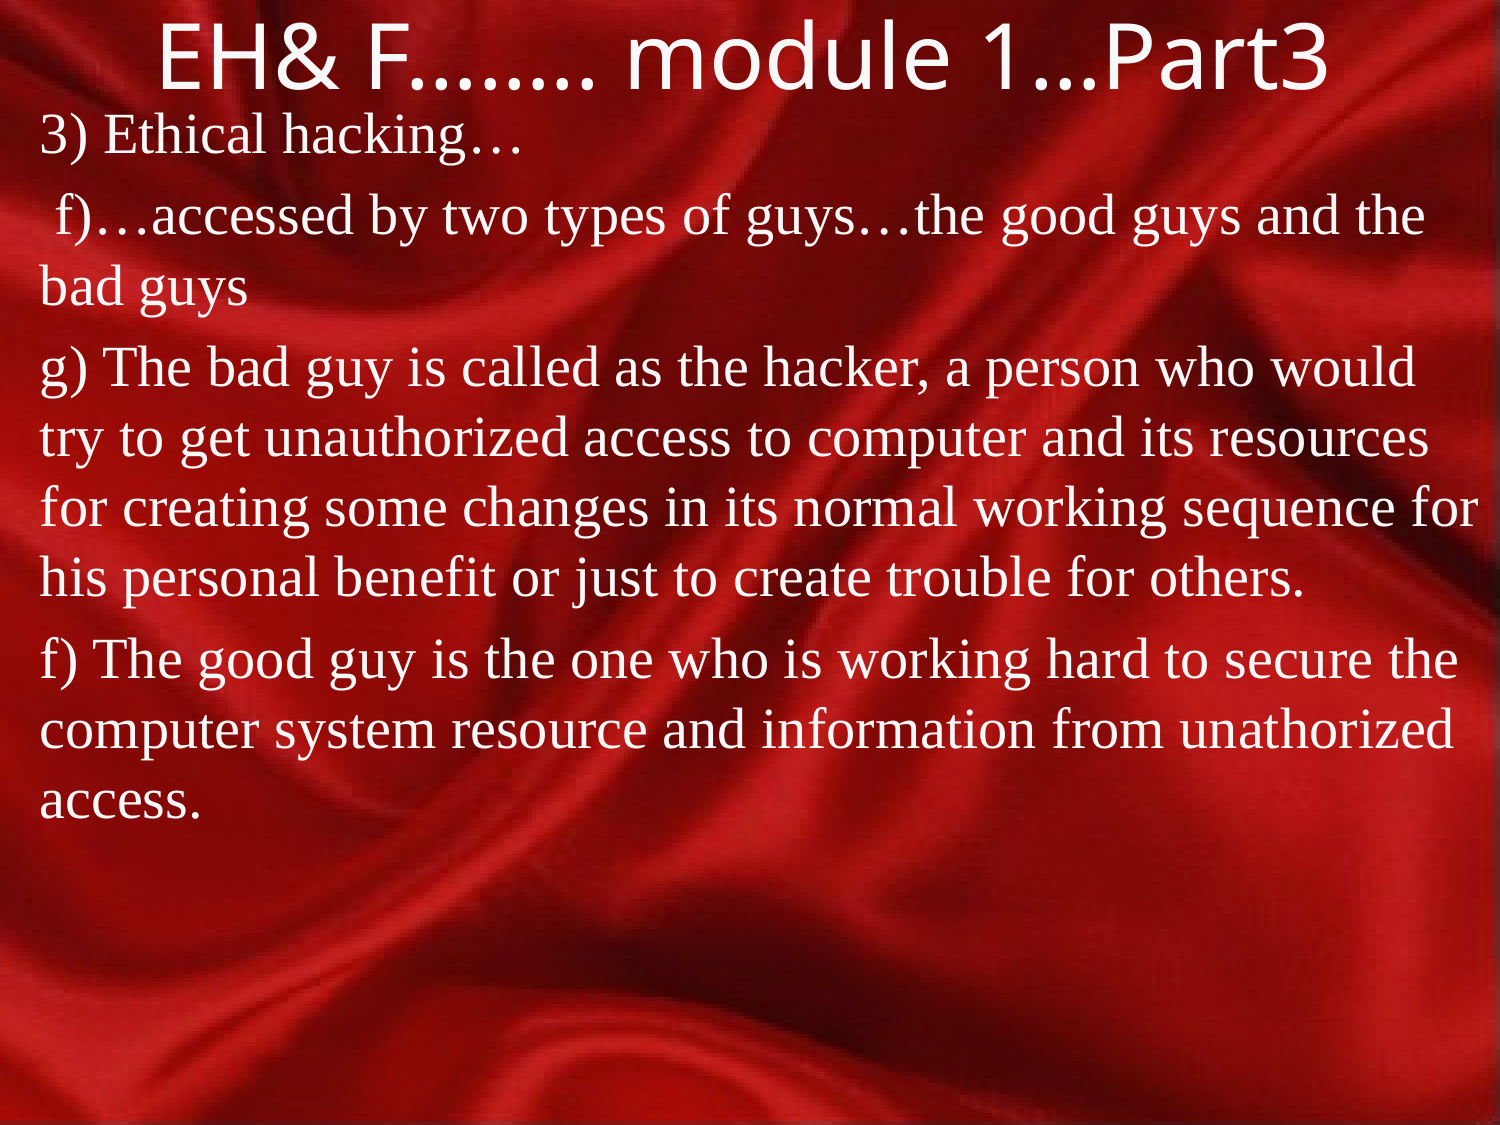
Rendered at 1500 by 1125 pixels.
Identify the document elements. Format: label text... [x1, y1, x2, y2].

picture [0, 0, 1500, 1125]
title EH& F…….. module 1…Part3 [37, 18, 1450, 87]
list 3) Ethical hacking… f)…accessed by two types of guys…the good guys and the bad guys g) The bad guy is called as the hacker, a person who would try to get unauthorized access to computer and its resources for creating some changes in its normal working sequence for his personal benefit or just to create trouble for others. f) The good guy is the one who is working hard to secure the computer system resource and information from unathorized access. [24, 87, 1500, 1125]
